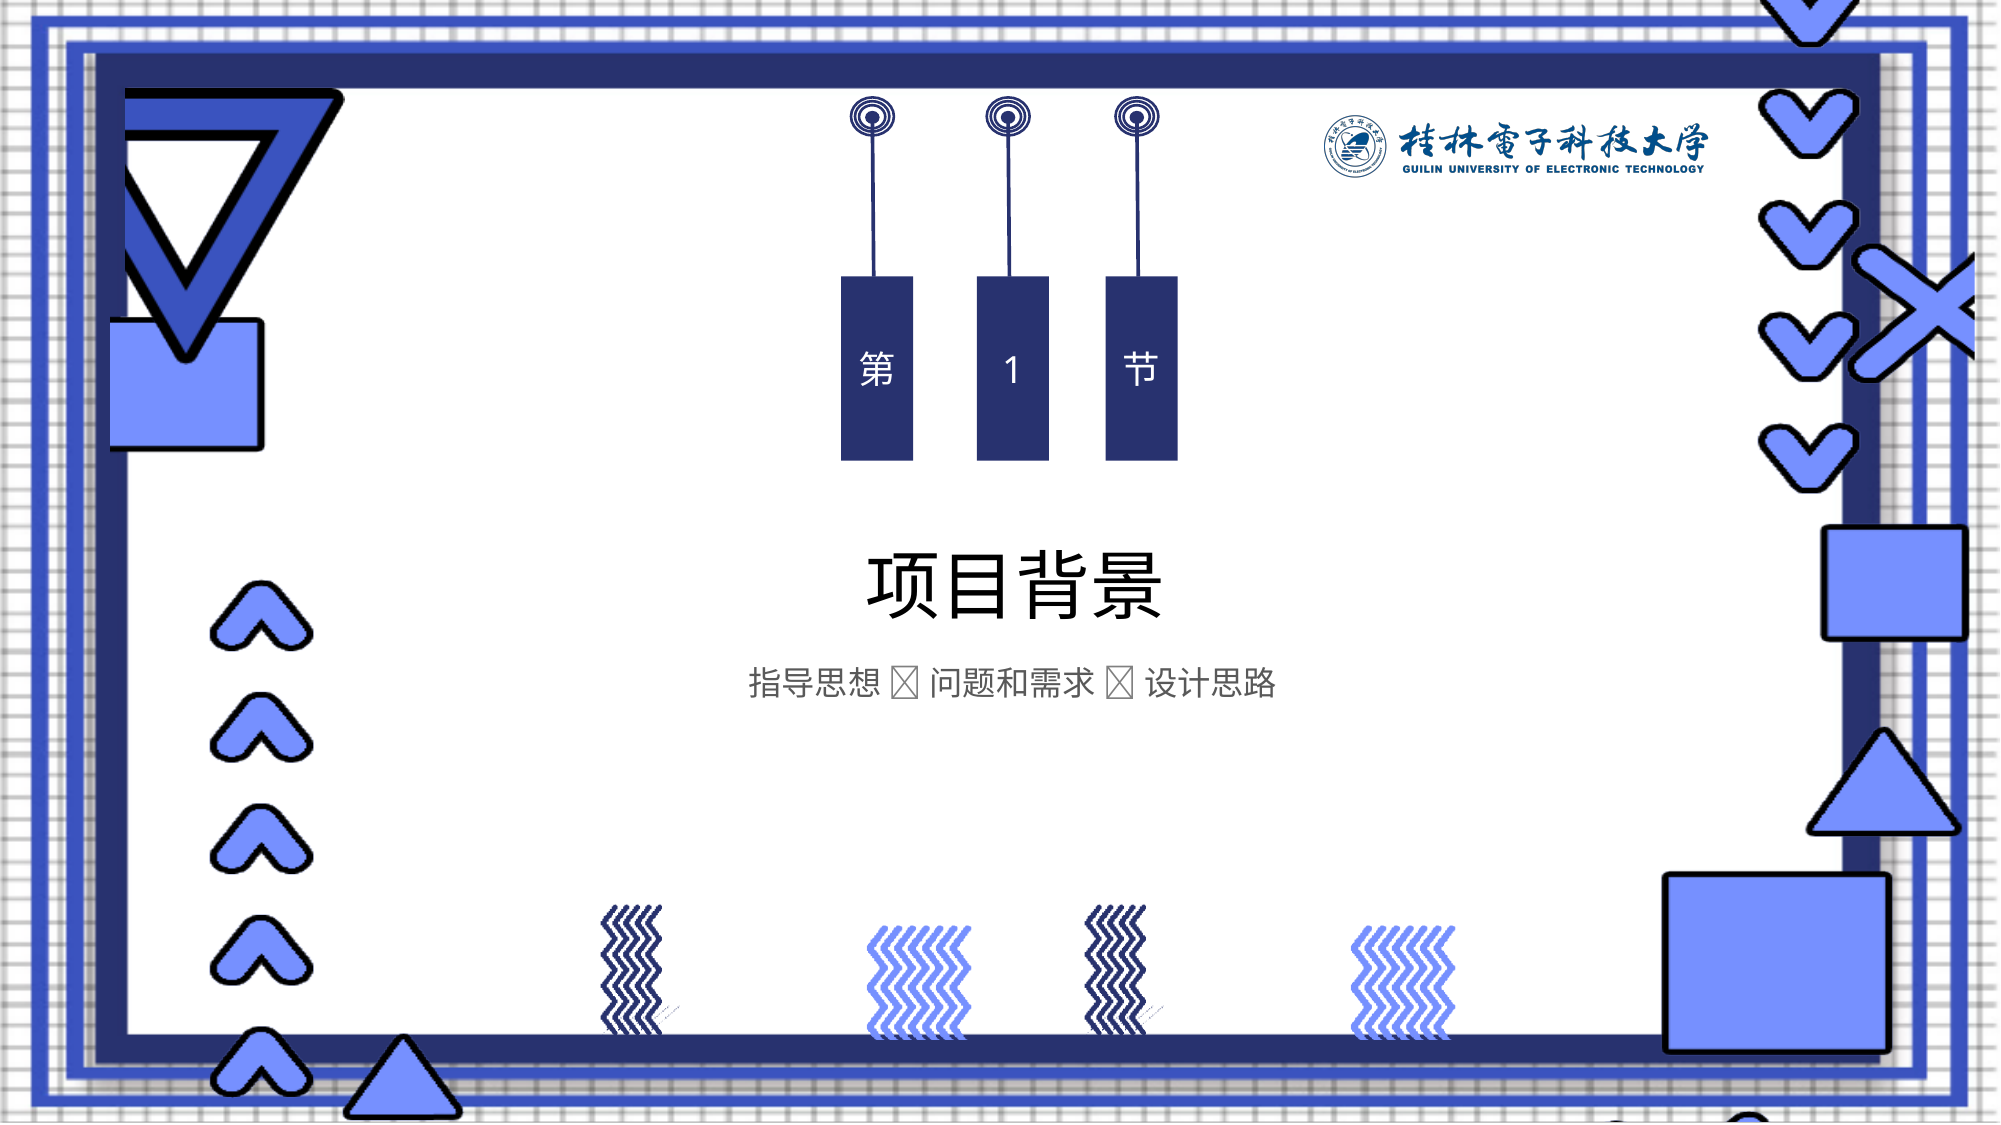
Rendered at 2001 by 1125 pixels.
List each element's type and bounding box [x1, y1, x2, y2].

picture [0, 0, 2001, 1125]
text_box [770, 97, 1233, 461]
